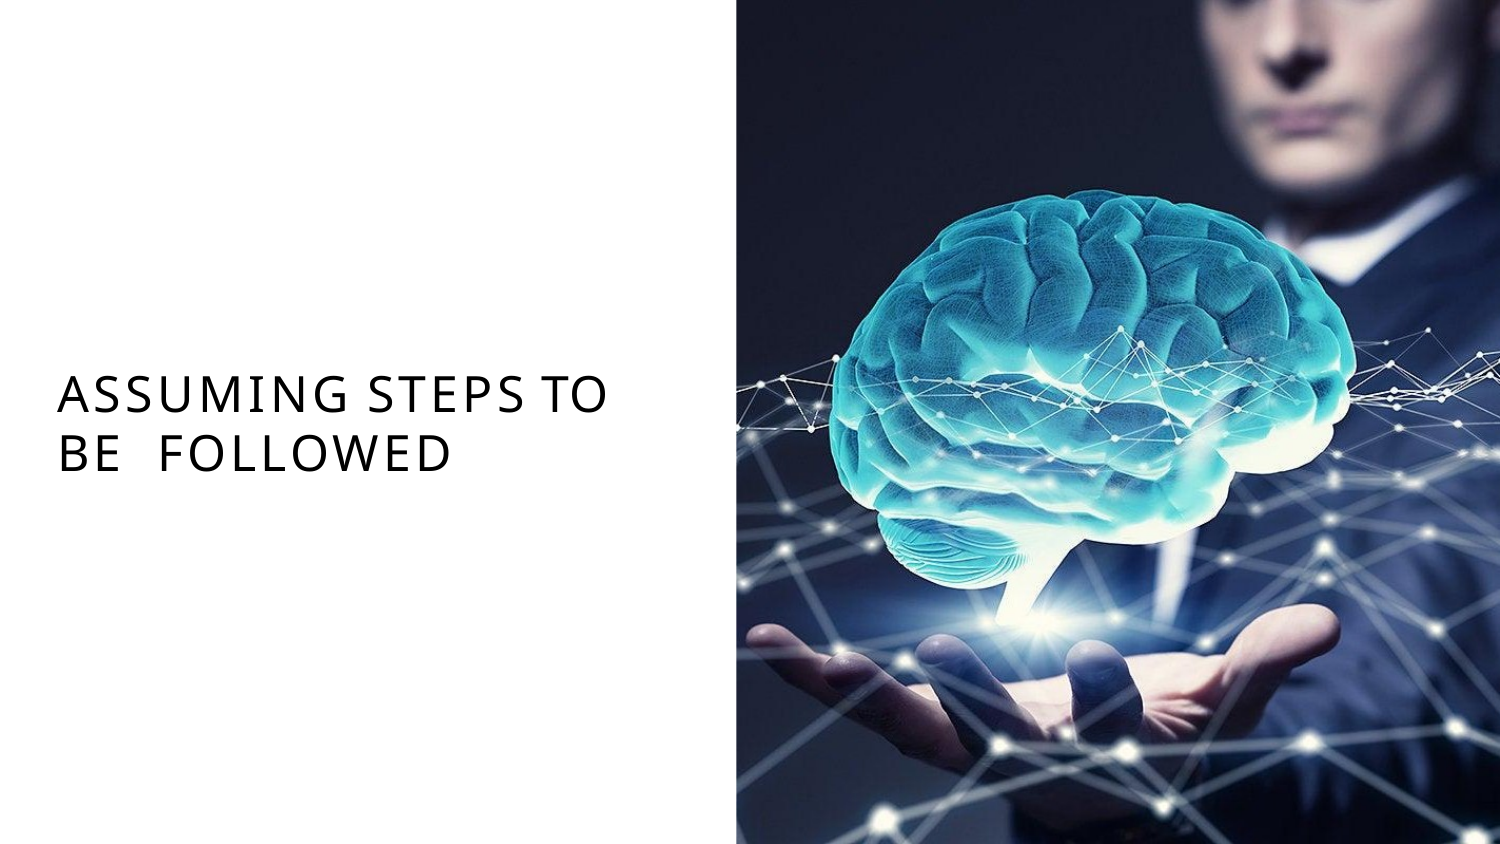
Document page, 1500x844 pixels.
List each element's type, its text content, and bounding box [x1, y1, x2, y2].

picture [736, 0, 1500, 844]
text_box ASSUMING STEPS TO BE FOLLOWED [55, 358, 643, 482]
